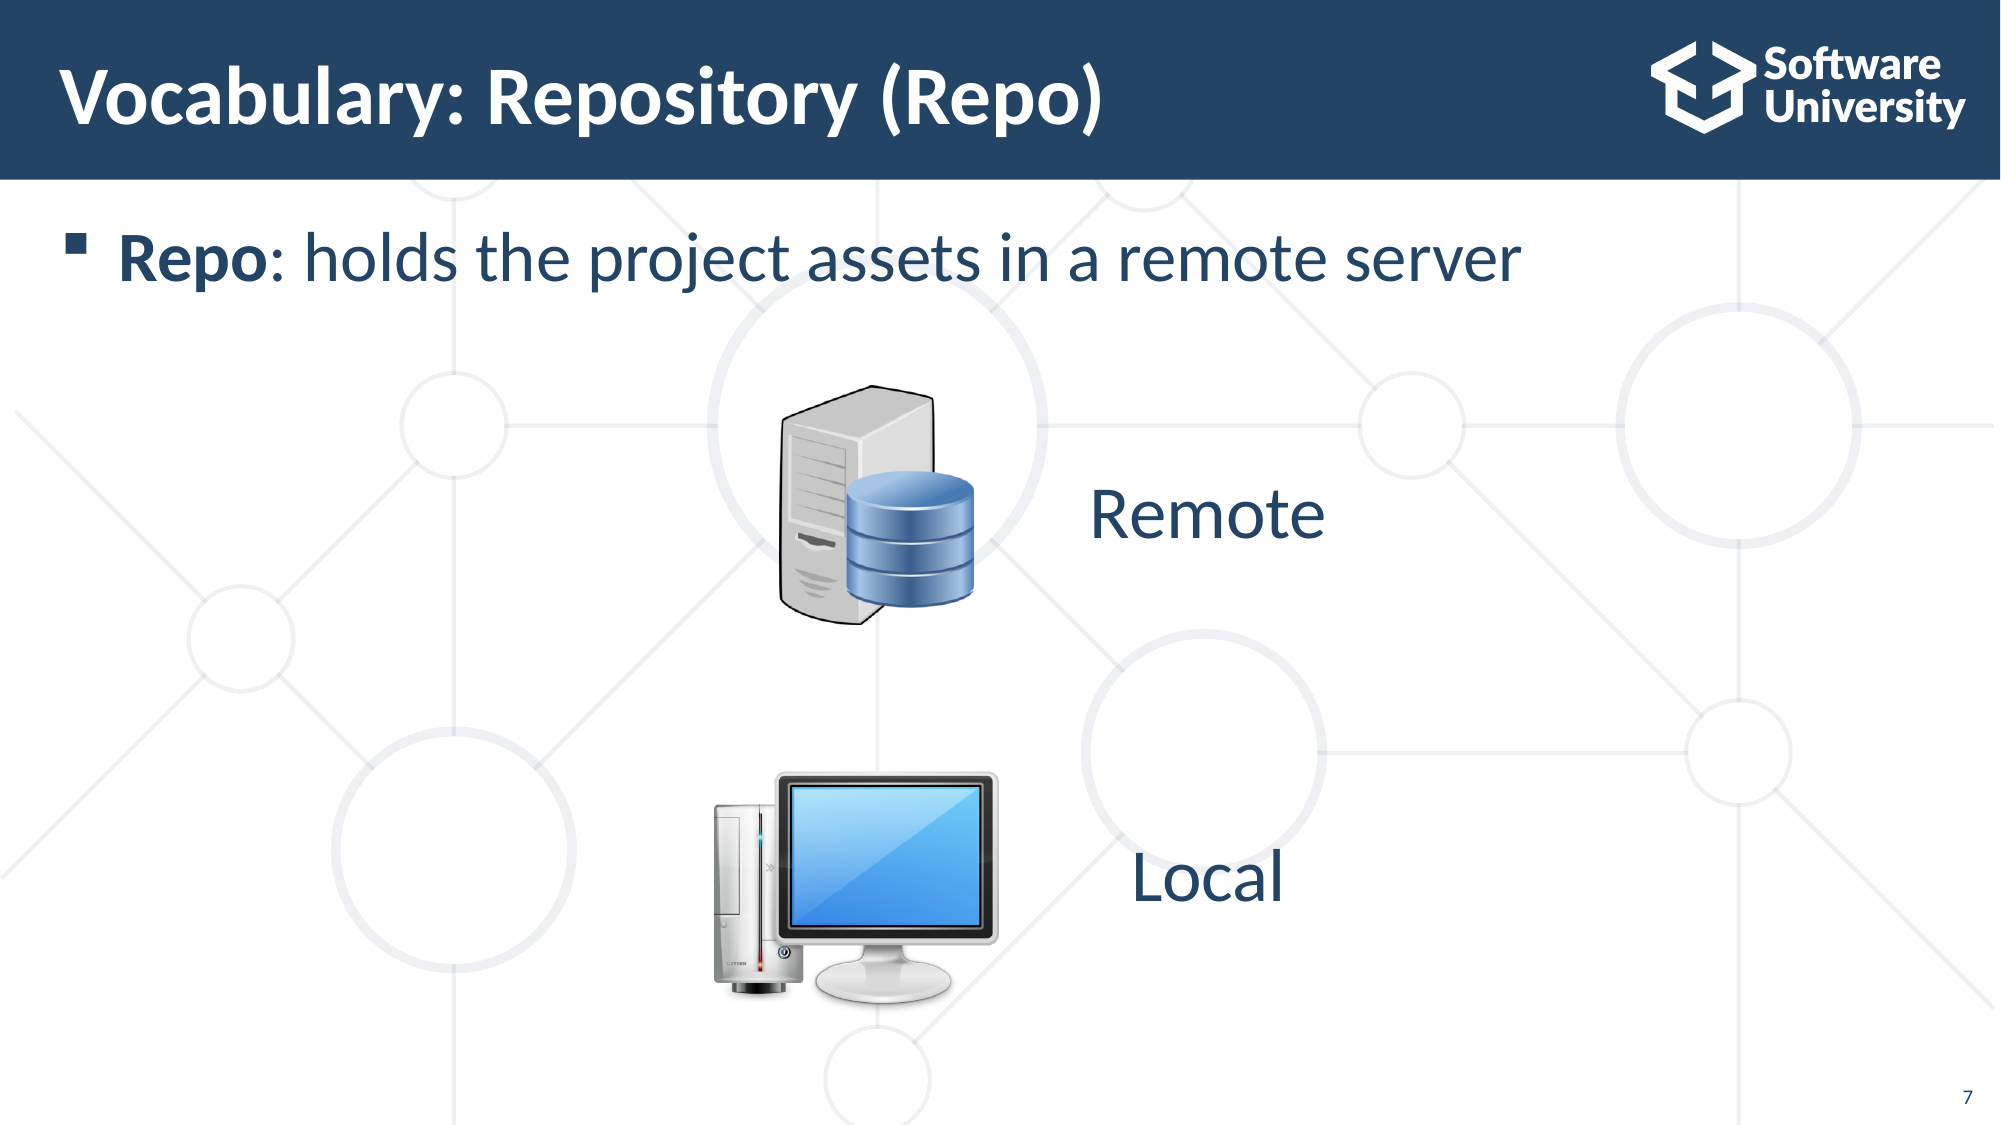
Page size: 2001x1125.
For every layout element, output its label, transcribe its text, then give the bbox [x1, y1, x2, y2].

text_box Vocabulary: Repository (Repo) [41, 18, 1420, 164]
text_box Remote [1074, 456, 1343, 562]
list Repo: holds the project assets in a remote server [41, 200, 1671, 317]
picture [714, 751, 999, 1037]
picture [778, 384, 974, 625]
text_box Local [1115, 819, 1302, 925]
slide_number 7 [1927, 1067, 1989, 1117]
picture [1651, 41, 1966, 134]
